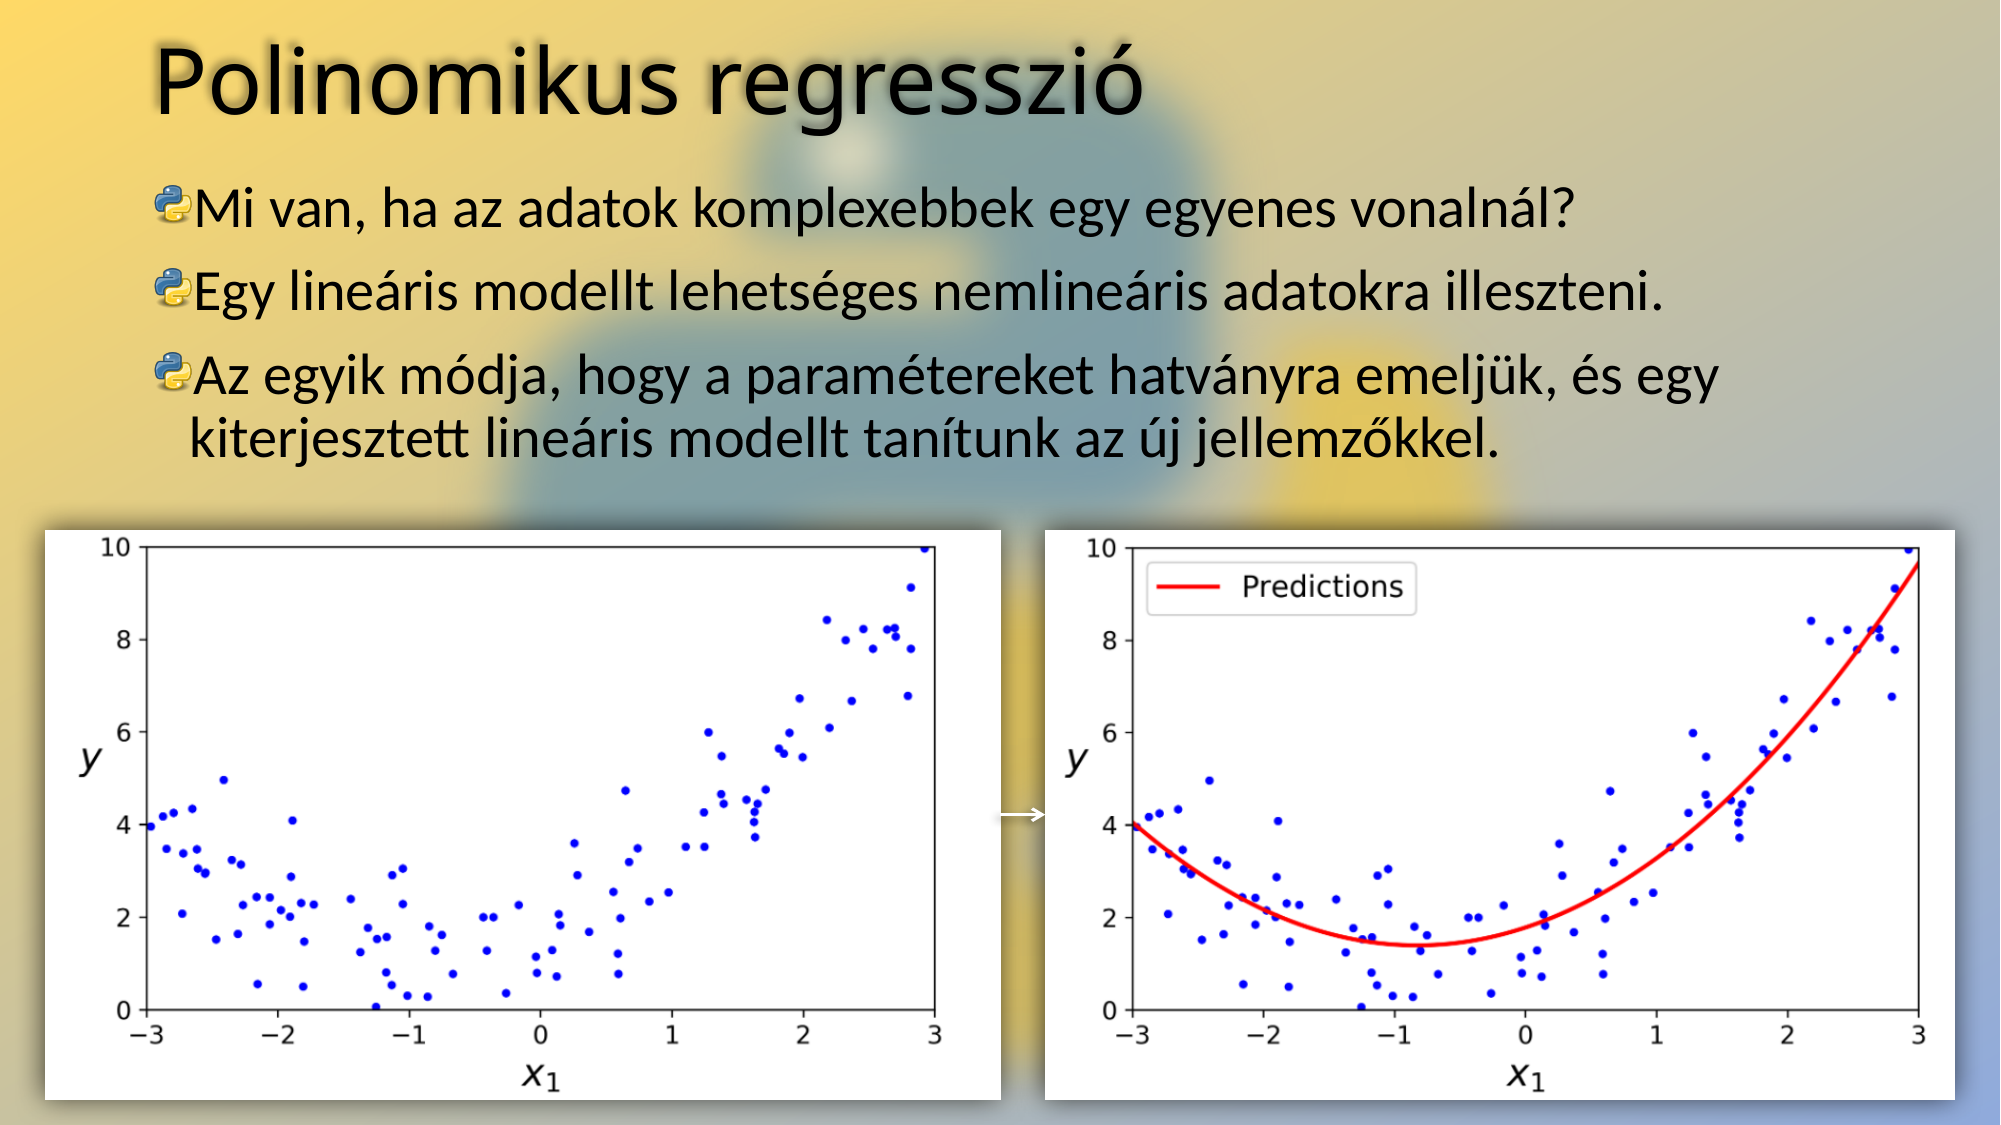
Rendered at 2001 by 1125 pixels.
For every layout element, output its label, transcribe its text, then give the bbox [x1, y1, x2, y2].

picture [152, 267, 194, 309]
picture [152, 184, 194, 225]
list Mi van, ha az adatok komplexebbek egy egyenes vonalnál? Egy lineáris modellt lehetséges nemlineáris adatokra illeszteni. Az egyik módja, hogy a paramétereket hatványra emeljük, és egy kiterjesztett lineáris modellt tanítunk az új jellemzőkkel. [137, 169, 1863, 524]
picture [1045, 530, 1955, 1100]
picture [45, 530, 1001, 1100]
picture [152, 351, 194, 393]
title Polinomikus regresszió [137, 0, 1863, 169]
